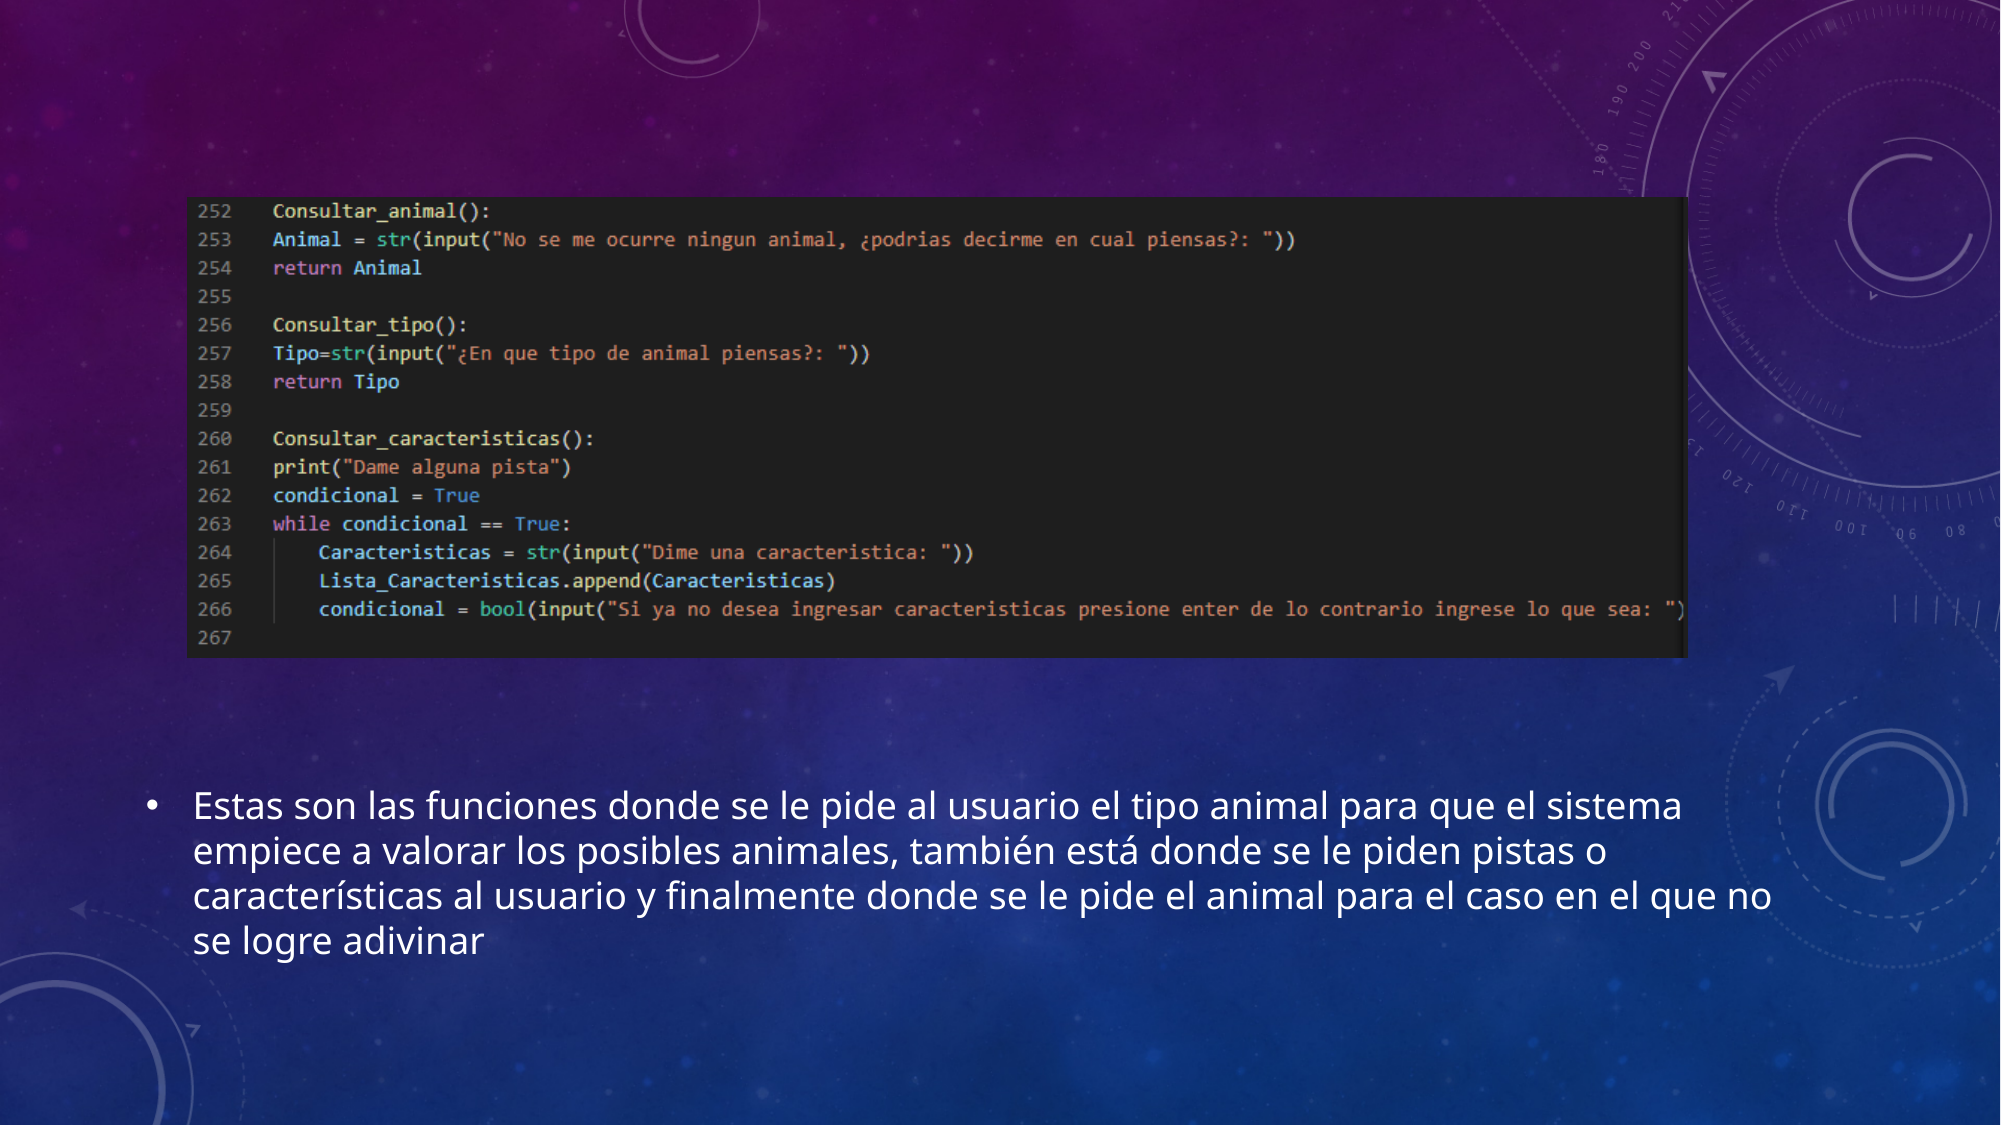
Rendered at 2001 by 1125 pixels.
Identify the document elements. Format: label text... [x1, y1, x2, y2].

picture [0, 0, 2001, 1125]
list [187, 197, 1689, 658]
list Estas son las funciones donde se le pide al usuario el tipo animal para que el sistema empiece a valorar los posibles animales, también está donde se le piden pistas o características al usuario y finalmente donde se le pide el animal para el caso en el que no se logre adivinar [130, 657, 1828, 1125]
